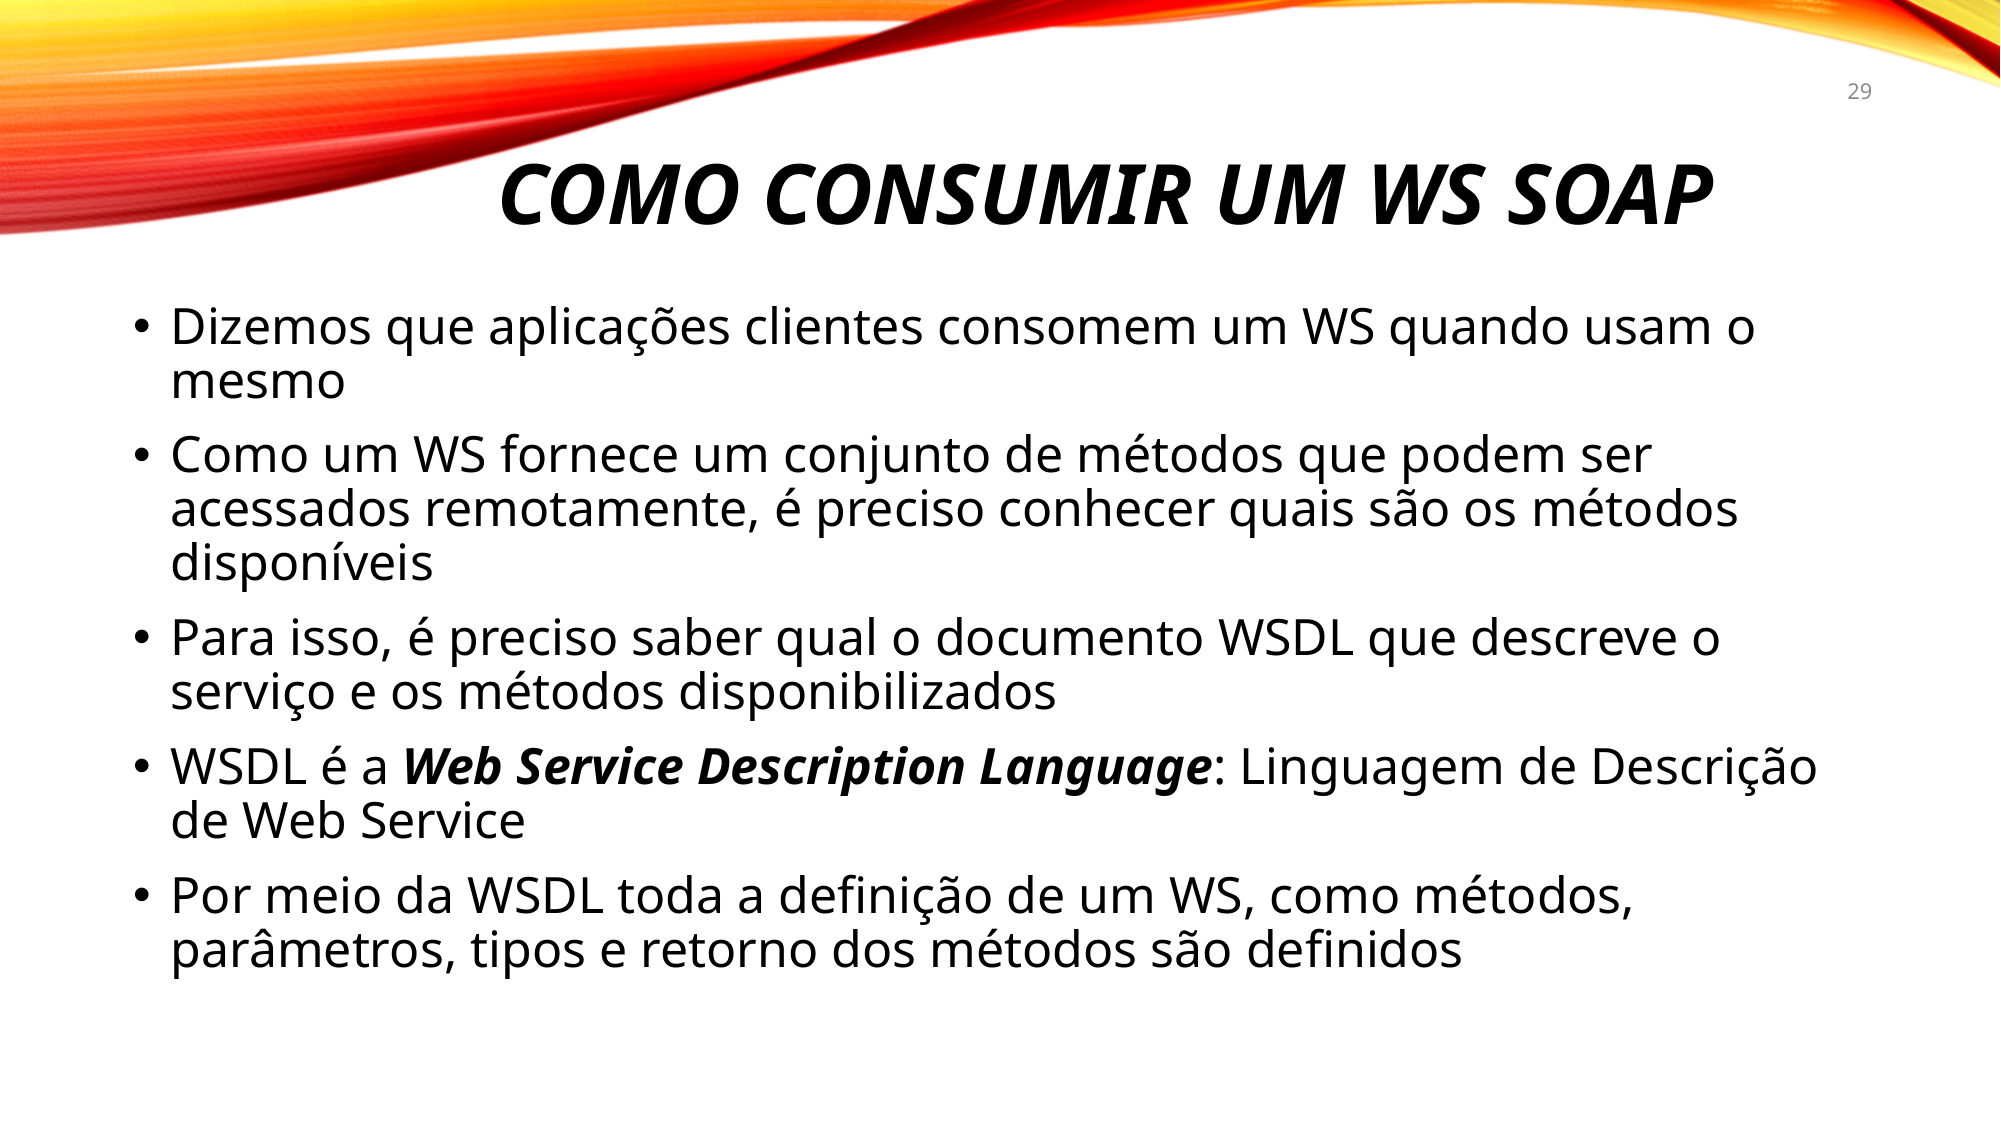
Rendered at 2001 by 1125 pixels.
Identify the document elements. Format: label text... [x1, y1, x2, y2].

slide_number 29 [1437, 62, 1888, 102]
list Dizemos que aplicações clientes consomem um WS quando usam o mesmo Como um WS fornece um conjunto de métodos que podem ser acessados remotamente, é preciso conhecer quais são os métodos disponíveis Para isso, é preciso saber qual o documento WSDL que descreve o serviço e os métodos disponibilizados WSDL é a Web Service Description Language: Linguagem de Descrição de Web Service Por meio da WSDL toda a definição de um WS, como métodos, parâmetros, tipos e retorno dos métodos são definidos [118, 293, 1888, 1077]
title Como consumir um WS SOAP [323, 102, 1888, 294]
picture [0, 0, 2000, 237]
